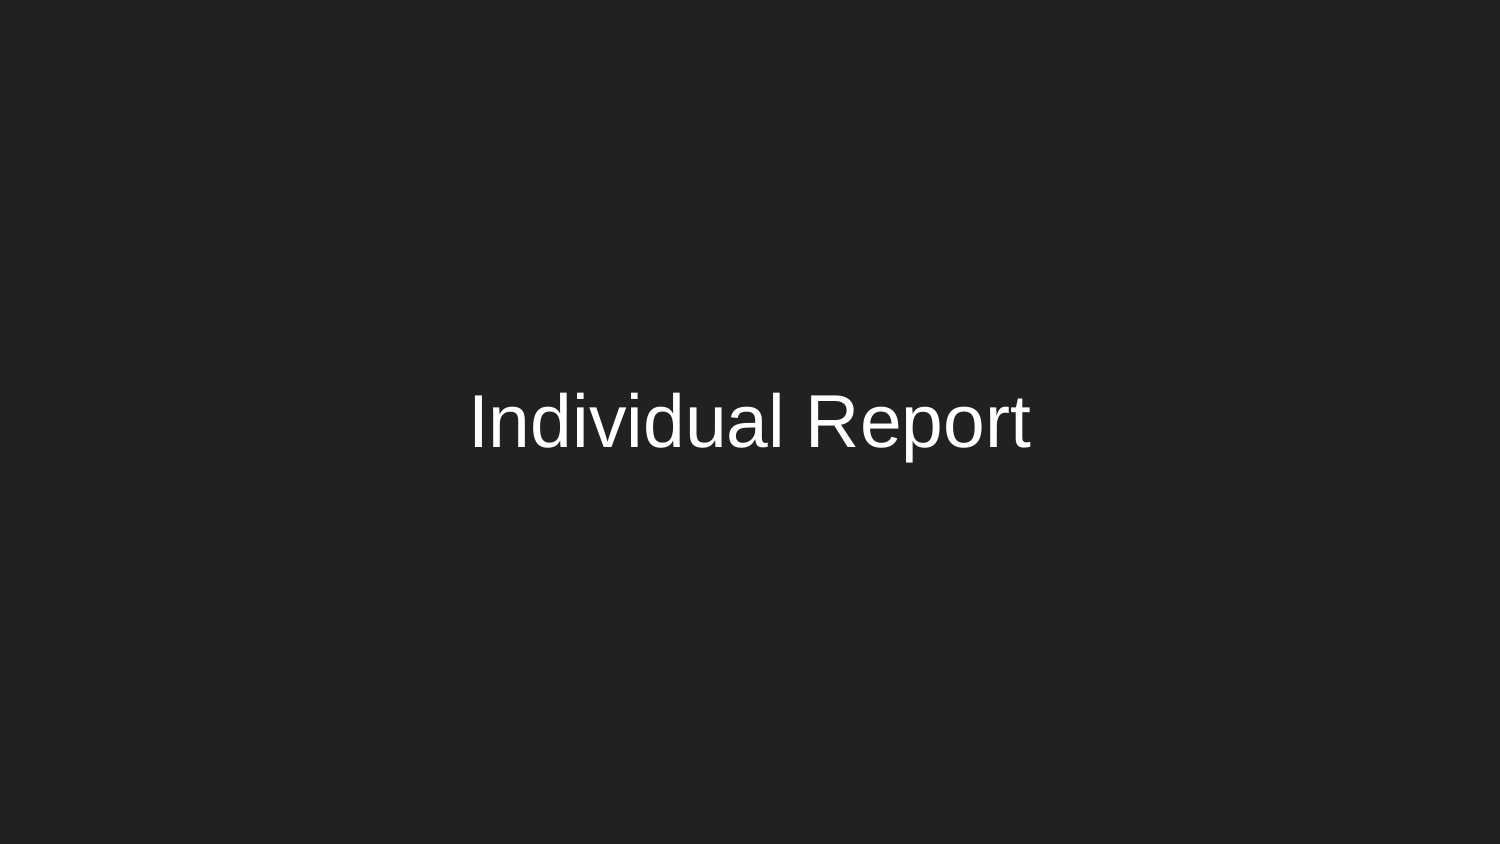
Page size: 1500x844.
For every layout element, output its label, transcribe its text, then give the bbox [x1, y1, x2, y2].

title Individual Report [51, 352, 1449, 491]
